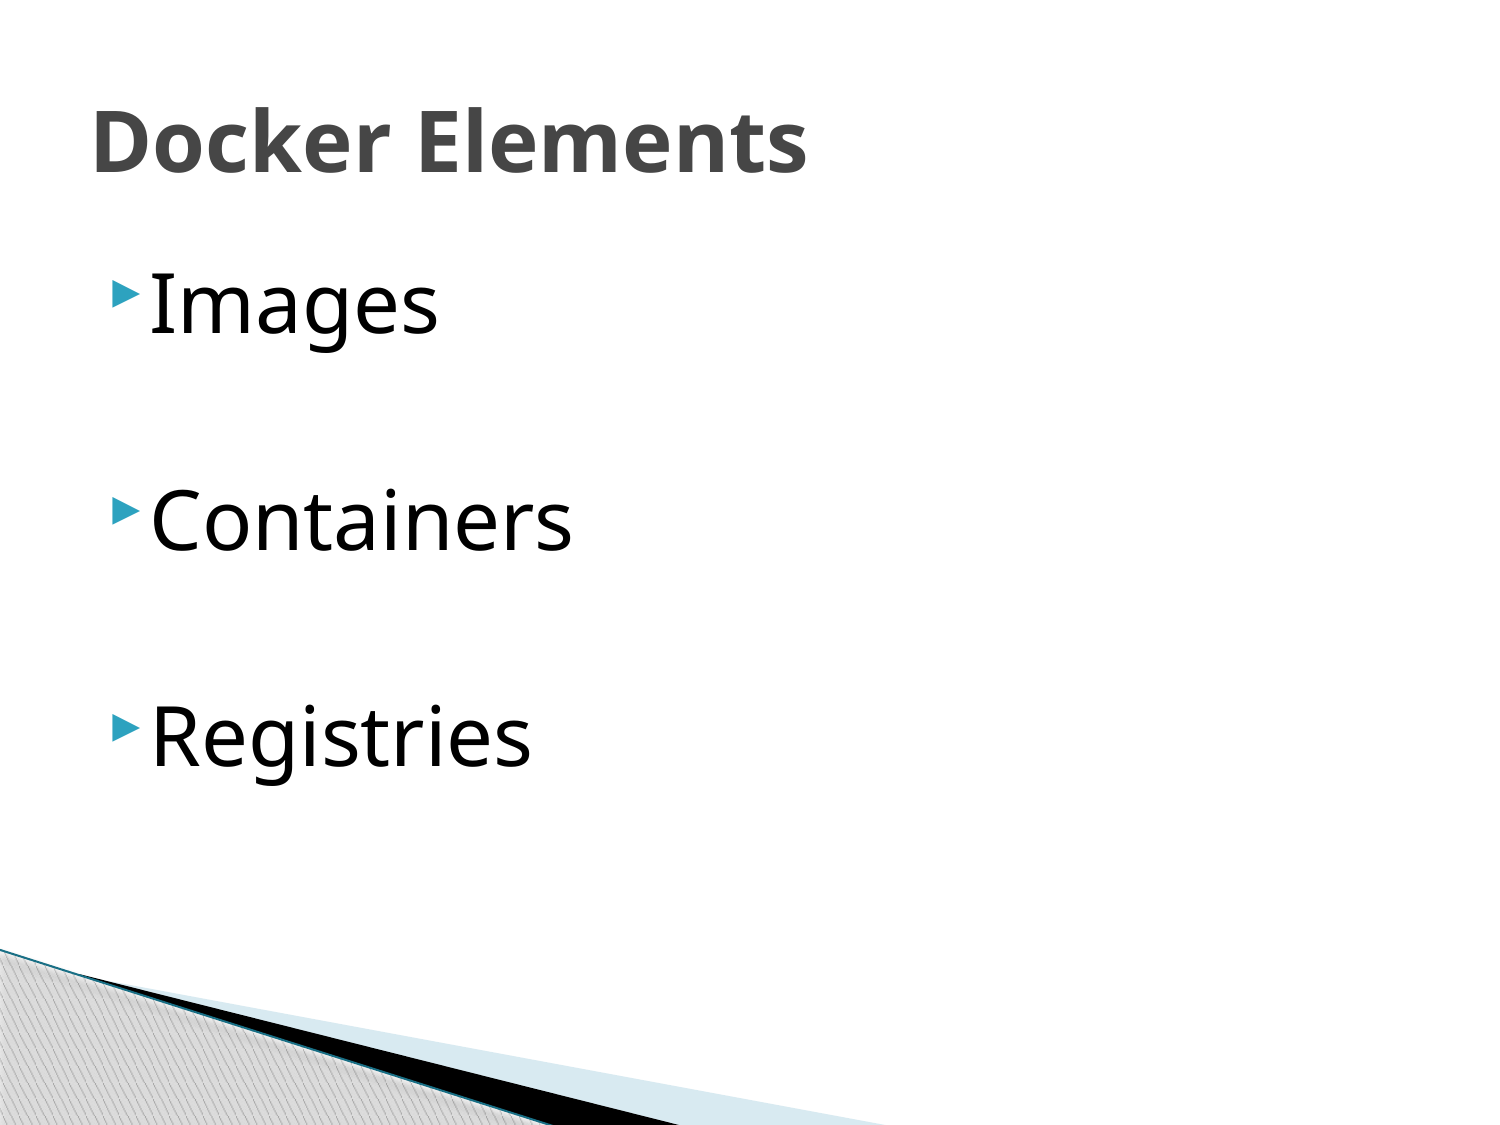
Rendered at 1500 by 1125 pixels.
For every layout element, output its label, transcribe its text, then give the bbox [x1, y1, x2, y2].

title Docker Elements [75, 45, 1425, 233]
list Images Containers Registries [75, 243, 1425, 986]
